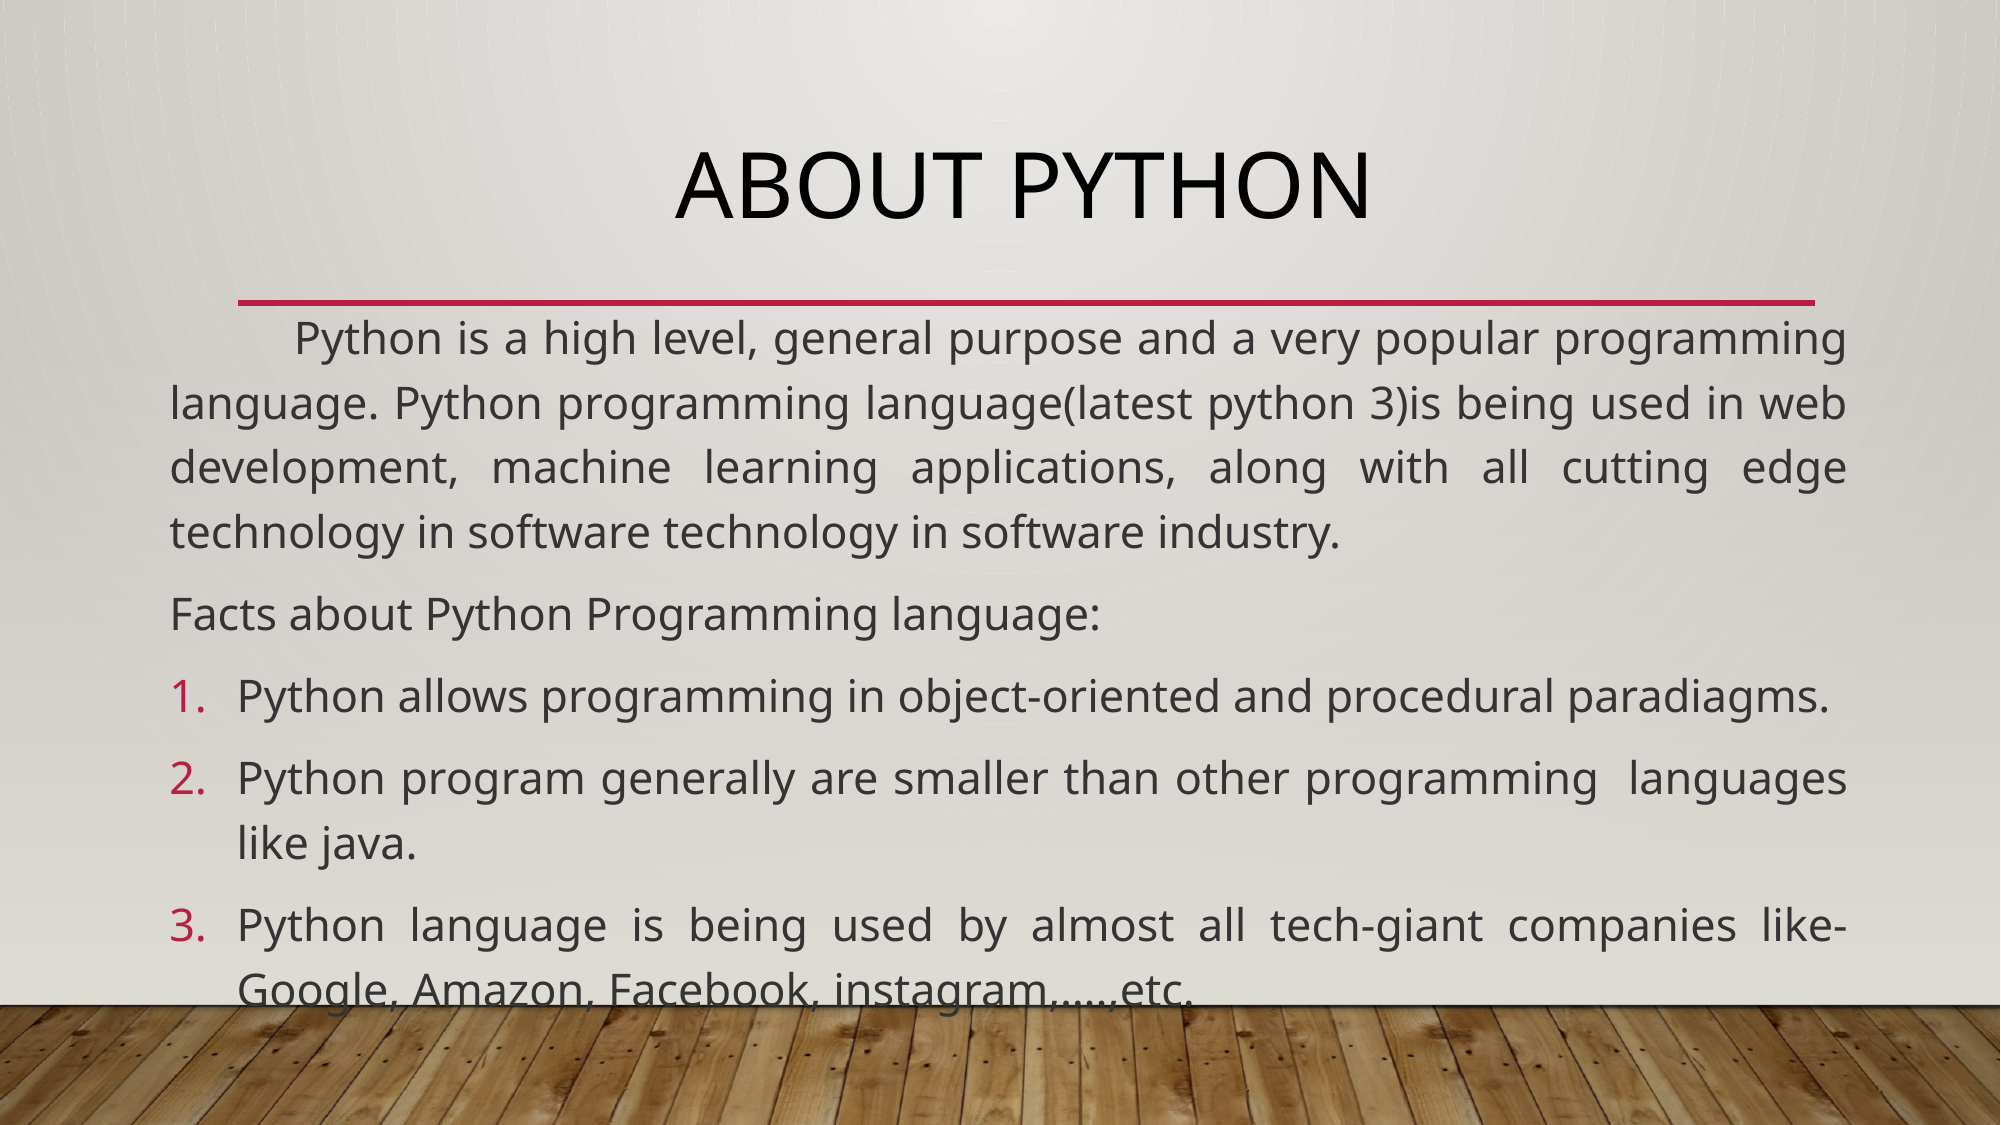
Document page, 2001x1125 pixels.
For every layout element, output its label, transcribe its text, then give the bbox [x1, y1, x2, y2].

list Python is a high level, general purpose and a very popular programming language. Python programming language(latest python 3)is being used in web development, machine learning applications, along with all cutting edge technology in software technology in software industry. Facts about Python Programming language: Python allows programming in object-oriented and procedural paradiagms. Python program generally are smaller than other programming languages like java. Python language is being used by almost all tech-giant companies like-Google, Amazon, Facebook, instagram,….,etc. [154, 291, 1865, 1025]
picture [0, 1005, 2000, 1125]
title ABOUT PYTHON [238, 131, 1814, 291]
